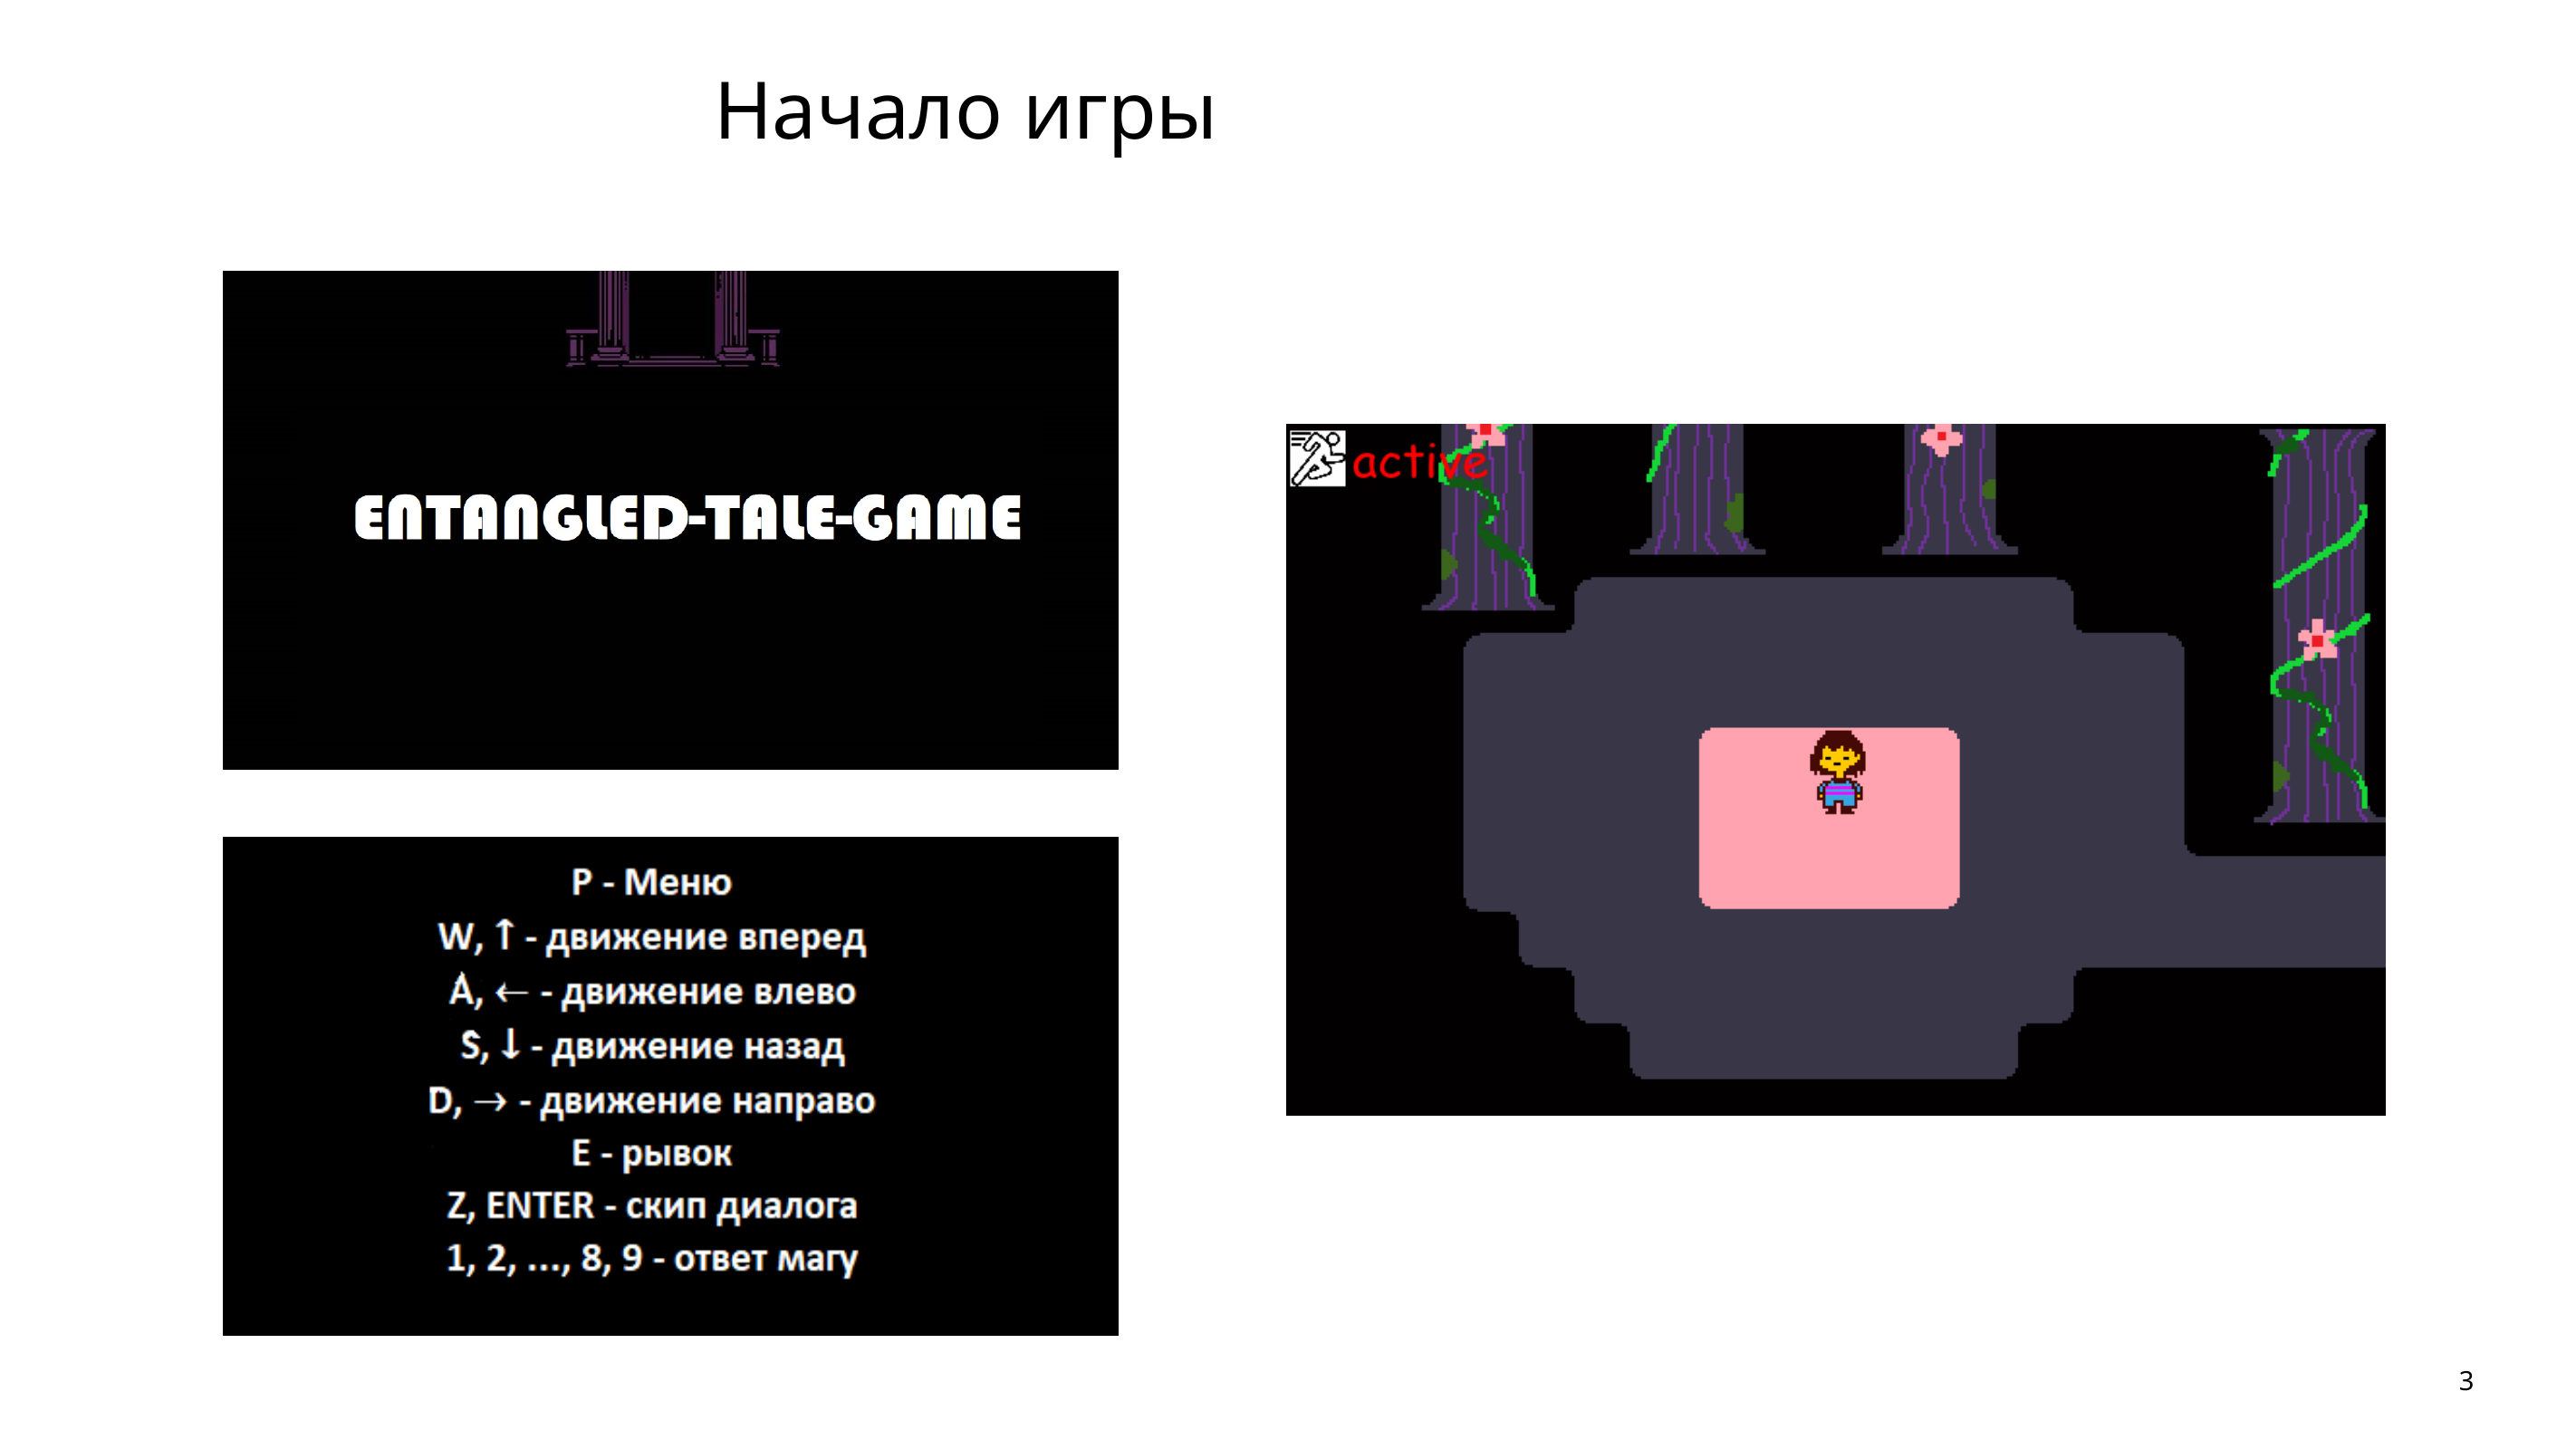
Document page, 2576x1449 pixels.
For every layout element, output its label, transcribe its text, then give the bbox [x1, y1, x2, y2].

slide_number 3 [2438, 1363, 2482, 1449]
picture [1286, 424, 2386, 1116]
title Начало игры [710, 57, 1743, 302]
picture [223, 837, 1119, 1337]
picture [223, 271, 1119, 771]
